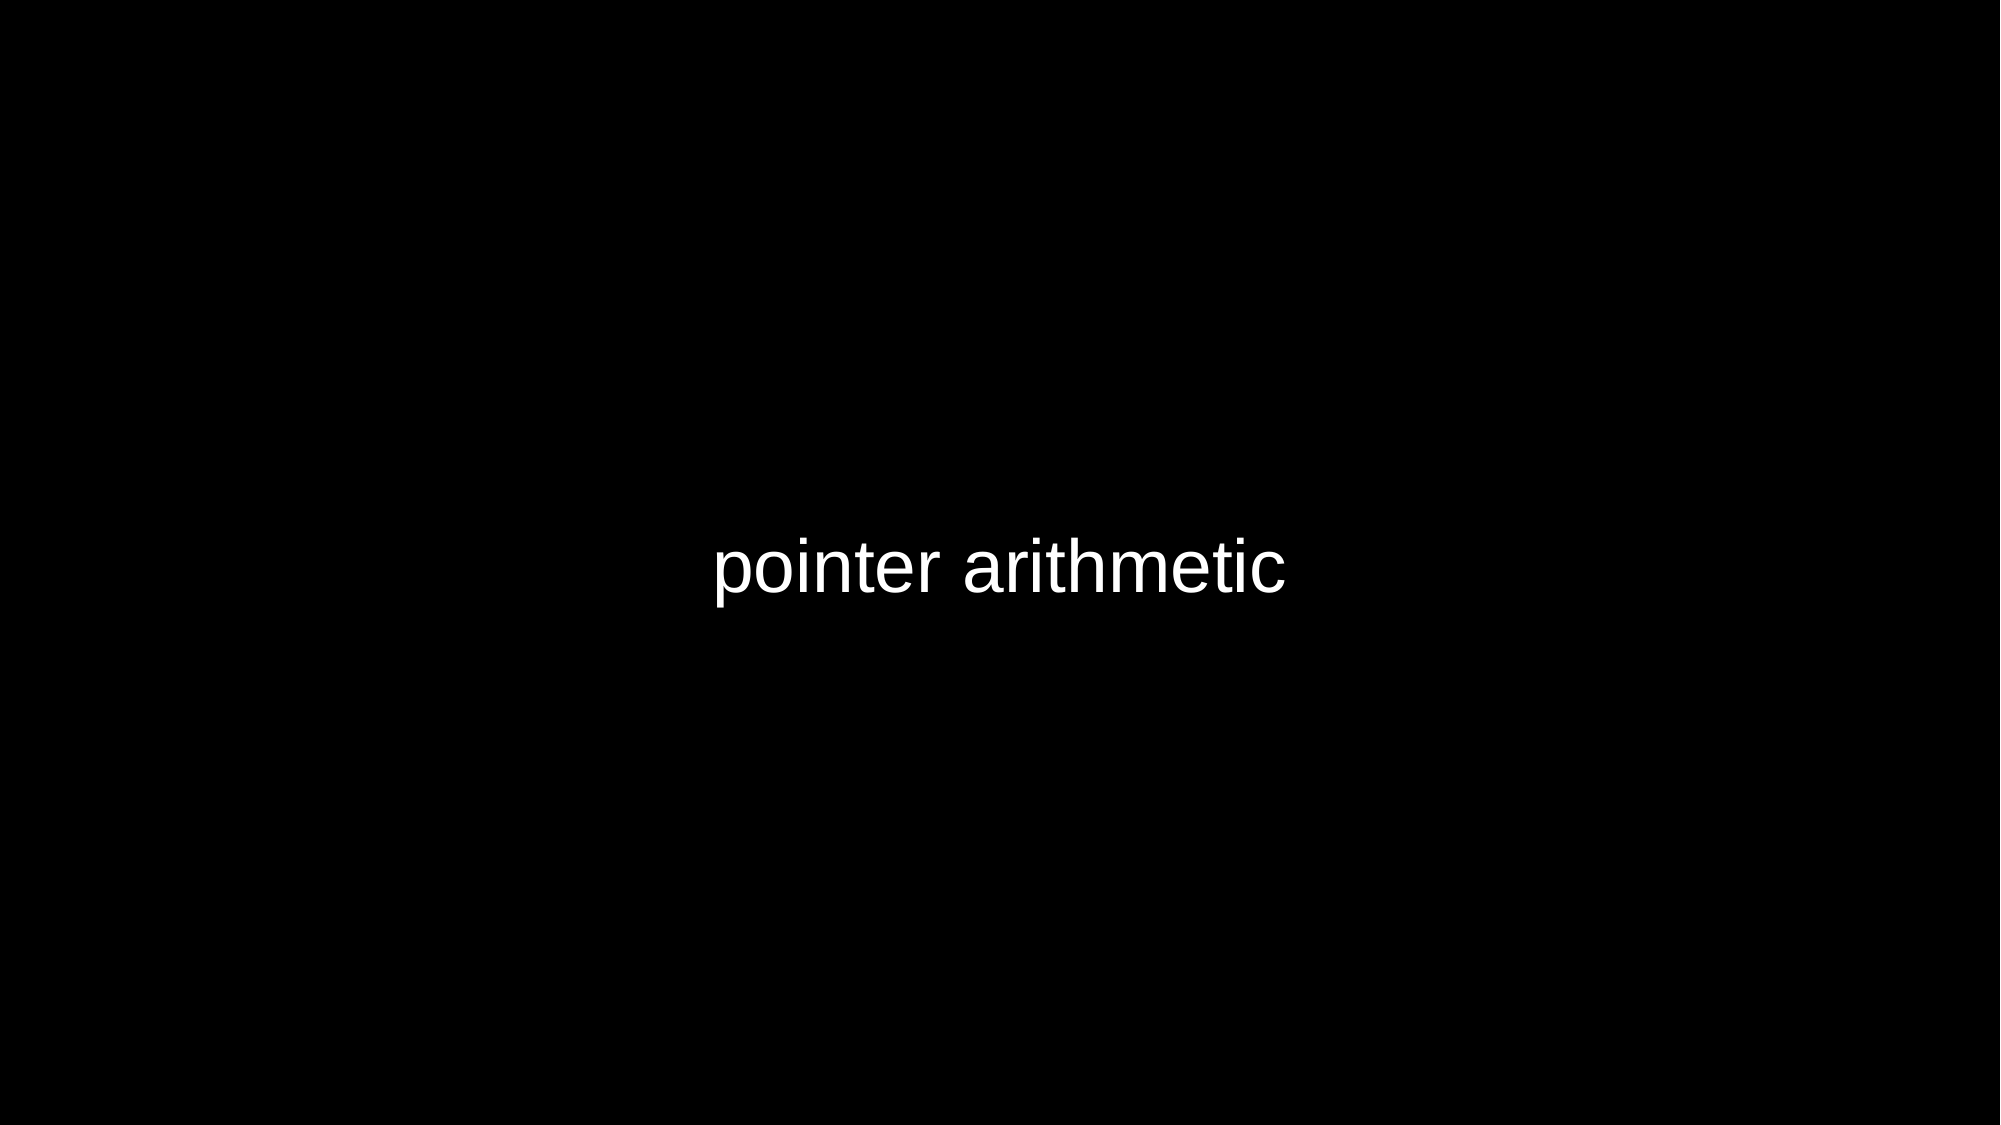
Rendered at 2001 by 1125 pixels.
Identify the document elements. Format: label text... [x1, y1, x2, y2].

title pointer arithmetic [68, 470, 1932, 655]
